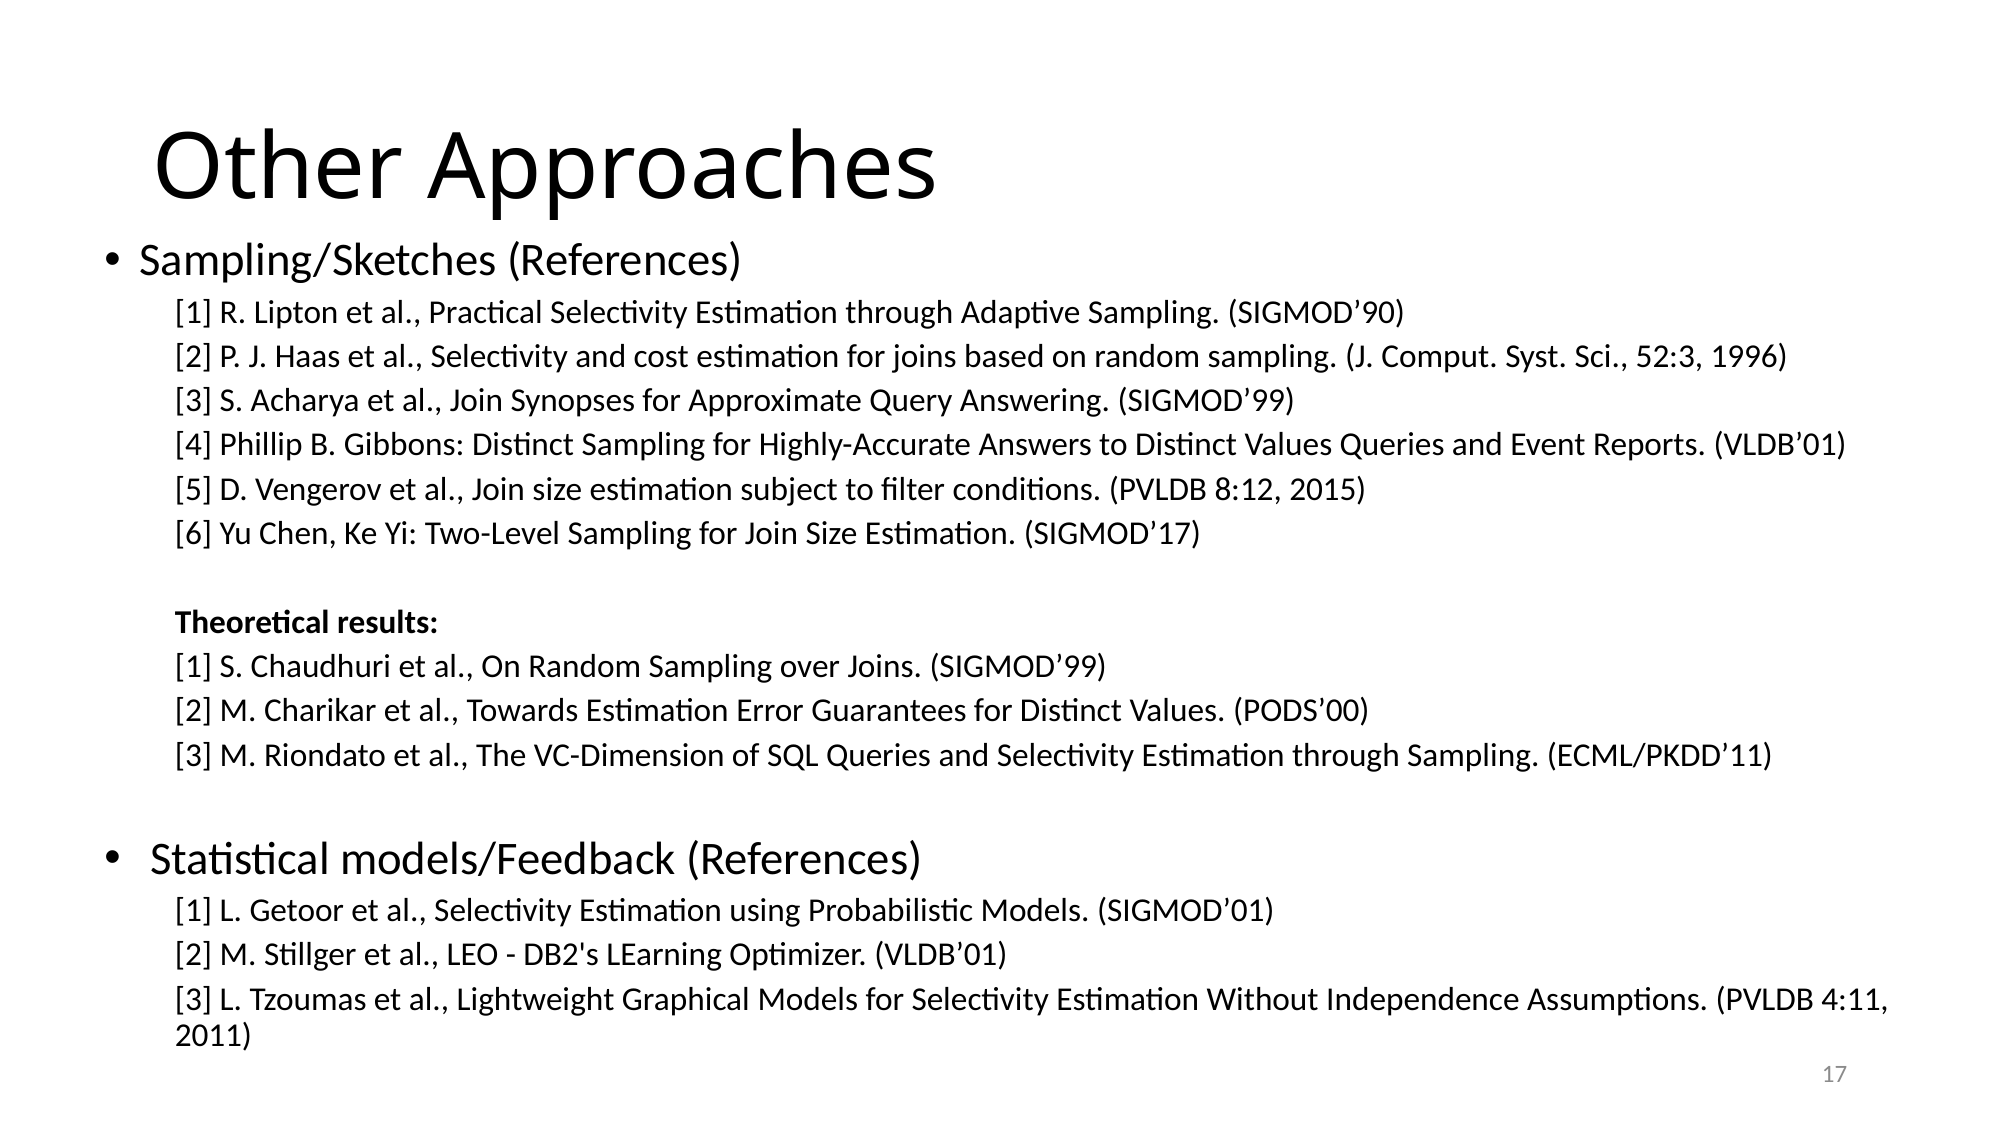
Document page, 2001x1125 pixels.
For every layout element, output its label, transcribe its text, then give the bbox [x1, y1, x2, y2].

list Sampling/Sketches (References) [1] R. Lipton et al., Practical Selectivity Estimation through Adaptive Sampling. (SIGMOD’90) [2] P. J. Haas et al., Selectivity and cost estimation for joins based on random sampling. (J. Comput. Syst. Sci., 52:3, 1996) [3] S. Acharya et al., Join Synopses for Approximate Query Answering. (SIGMOD’99) [4] Phillip B. Gibbons: Distinct Sampling for Highly-Accurate Answers to Distinct Values Queries and Event Reports. (VLDB’01) [5] D. Vengerov et al., Join size estimation subject to filter conditions. (PVLDB 8:12, 2015) [6] Yu Chen, Ke Yi: Two-Level Sampling for Join Size Estimation. (SIGMOD’17) Theoretical results: [1] S. Chaudhuri et al., On Random Sampling over Joins. (SIGMOD’99) [2] M. Charikar et al., Towards Estimation Error Guarantees for Distinct Values. (PODS’00) [3] M. Riondato et al., The VC-Dimension of SQL Queries and Selectivity Estimation through Sampling. (ECML/PKDD’11) Statistical models/Feedback (References) [1] L. Getoor et al., Selectivity Estimation using Probabilistic Models. (SIGMOD’01) [2] M. Stillger et al., LEO - DB2's LEarning Optimizer. (VLDB’01) [3] L. Tzoumas et al., Lightweight Graphical Models for Selectivity Estimation Without Independence Assumptions. (PVLDB 4:11, 2011) [89, 228, 1934, 1073]
slide_number 17 [1412, 1042, 1863, 1103]
title Other Approaches [137, 59, 1863, 228]
